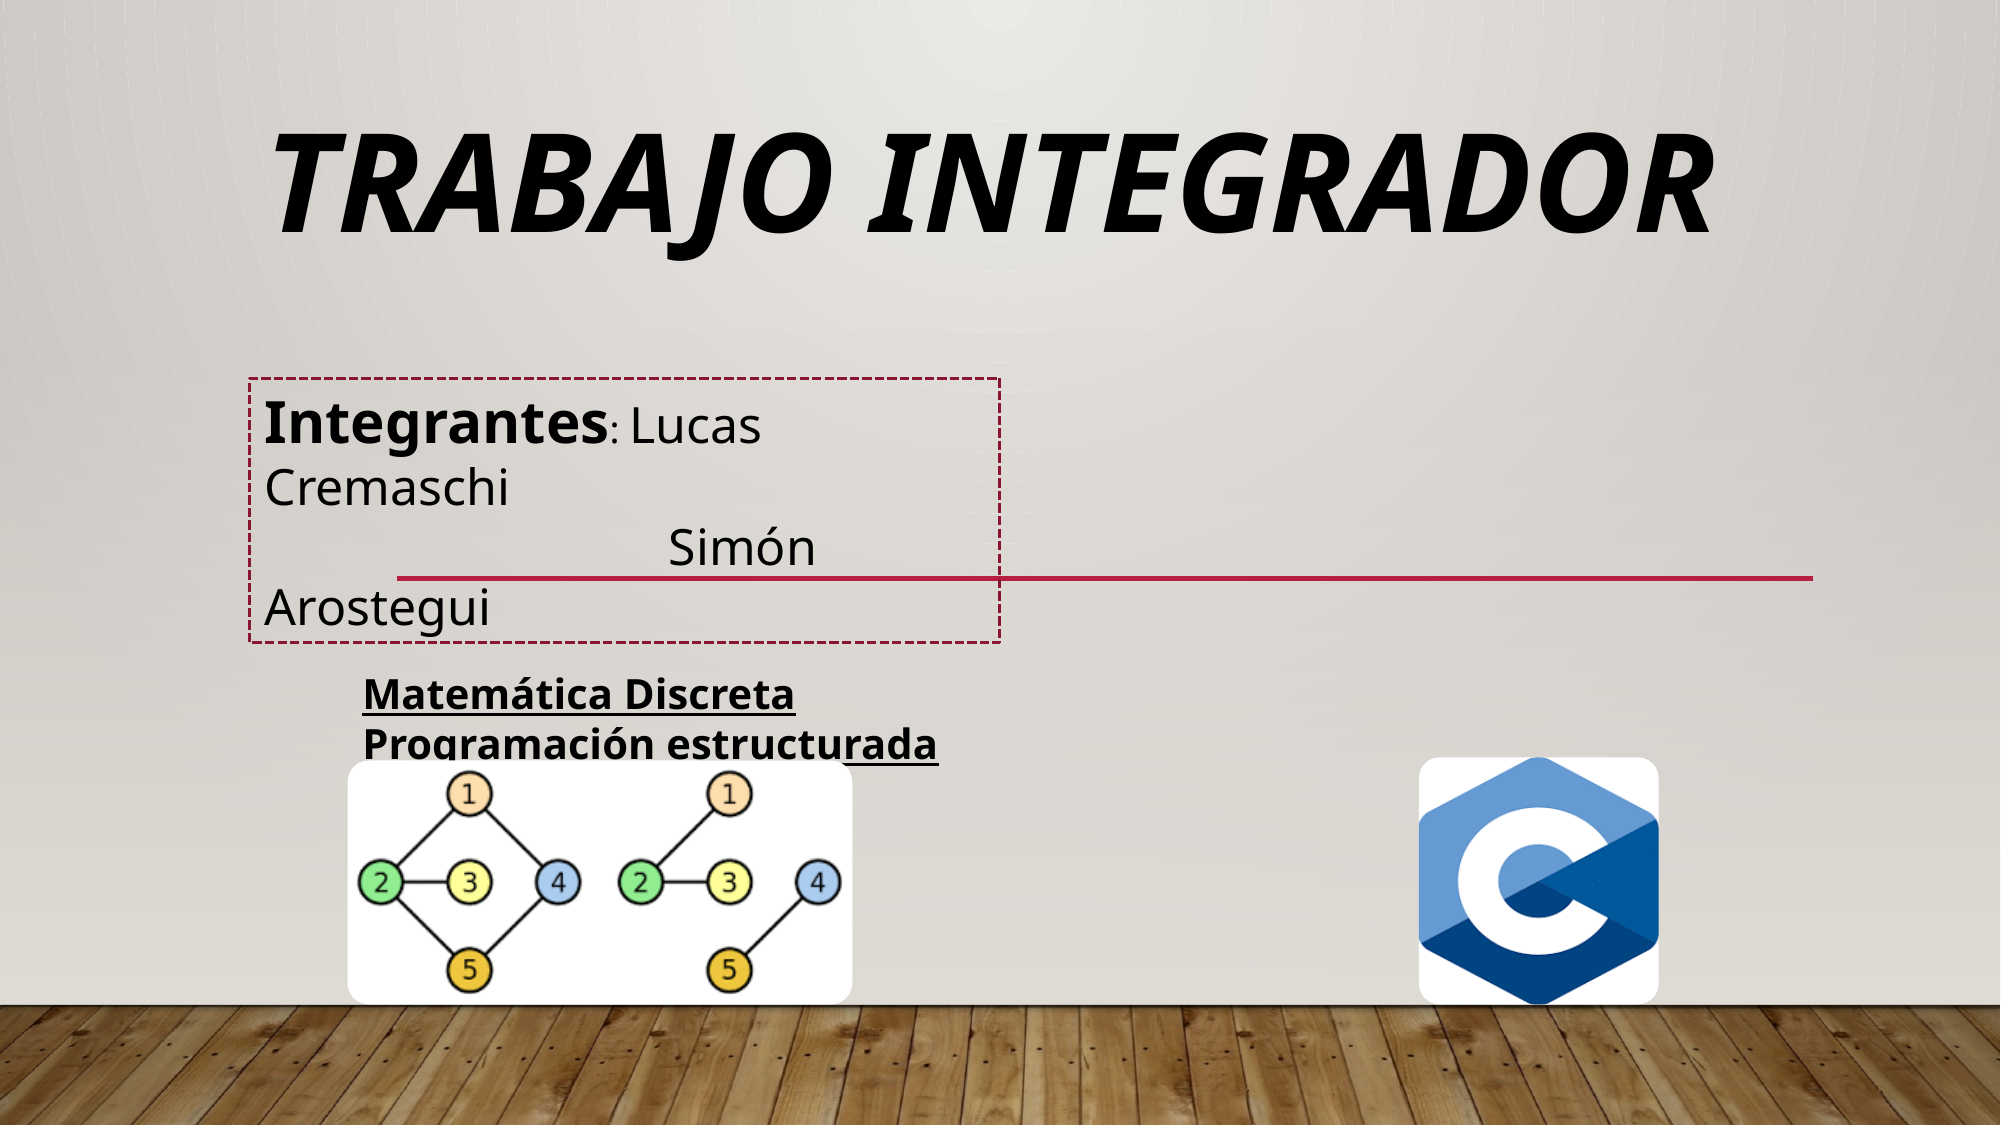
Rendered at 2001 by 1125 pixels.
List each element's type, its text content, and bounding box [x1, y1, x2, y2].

text_box Integrantes: Lucas Cremaschi Simón Arostegui [249, 378, 1000, 643]
picture [0, 757, 2000, 1125]
text_box Matemática Discreta Programación estructurada [347, 660, 1928, 776]
title Trabajo Integrador [249, 33, 1750, 263]
